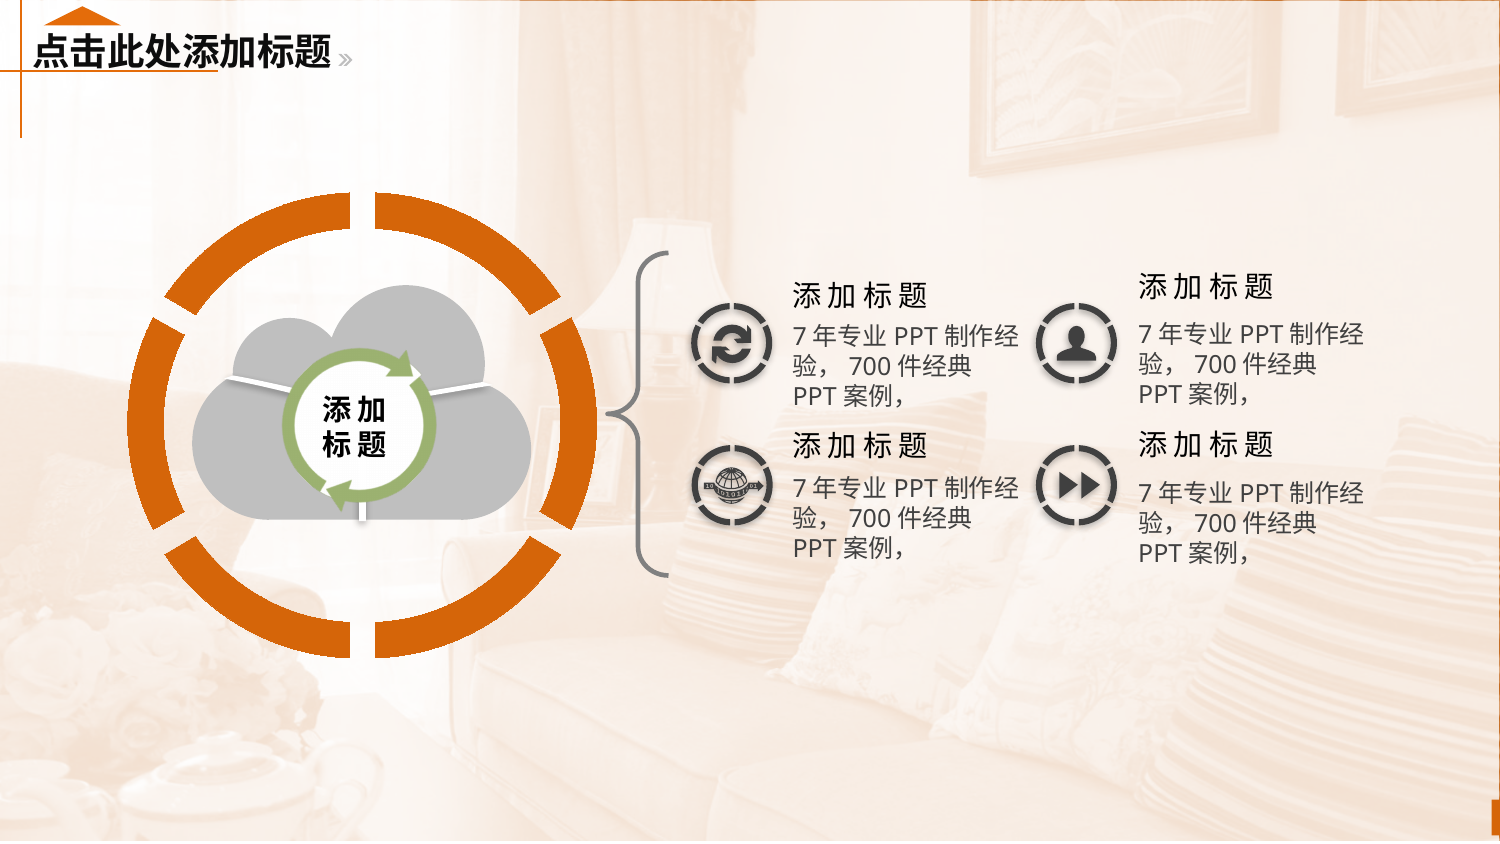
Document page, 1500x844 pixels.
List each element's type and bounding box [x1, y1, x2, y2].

text_box [0, 0, 396, 139]
text_box [629, 252, 669, 577]
text_box [99, 192, 625, 659]
text_box [686, 260, 1382, 576]
